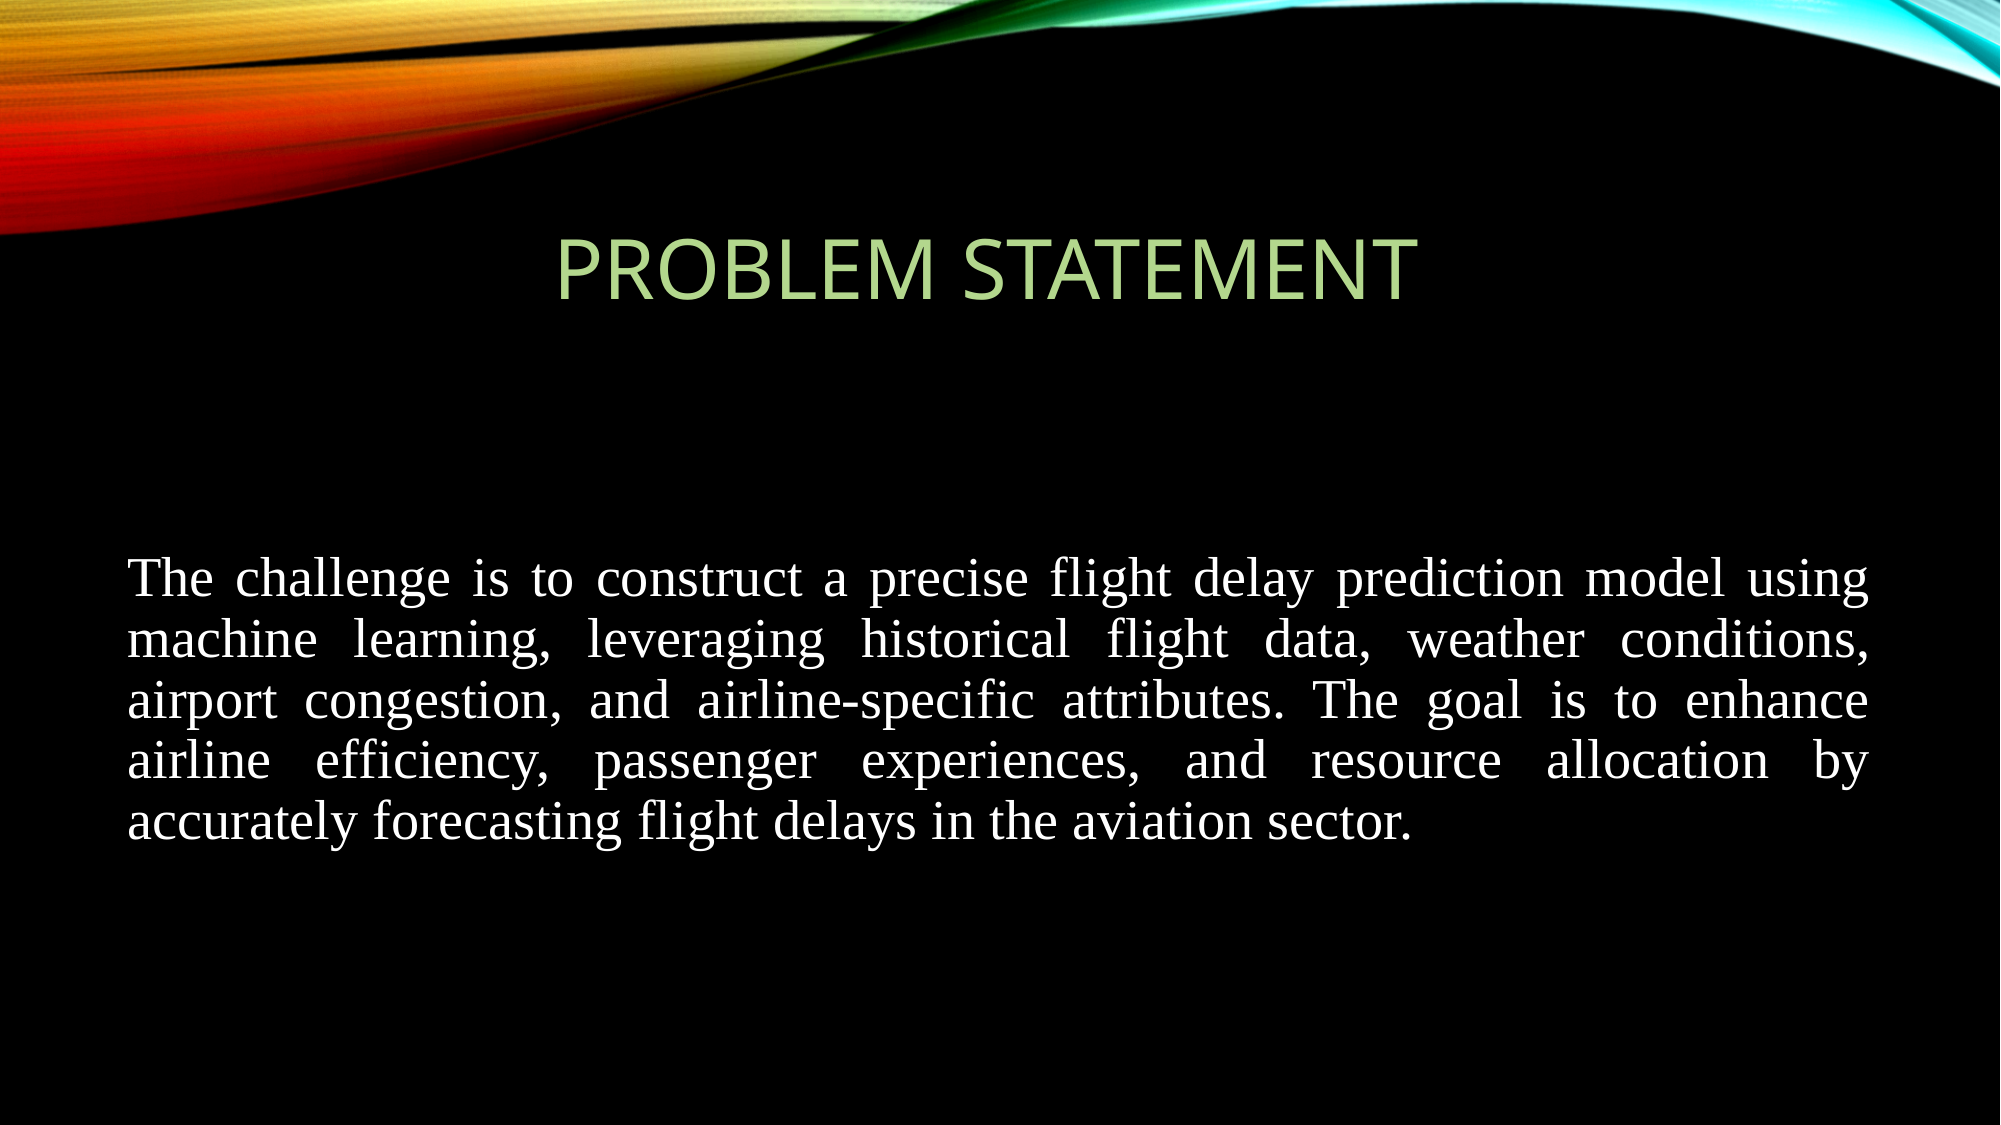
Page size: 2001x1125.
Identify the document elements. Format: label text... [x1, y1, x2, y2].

list The challenge is to construct a precise flight delay prediction model using machine learning, leveraging historical flight data, weather conditions, airport congestion, and airline-specific attributes. The goal is to enhance airline efficiency, passenger experiences, and resource allocation by accurately forecasting flight delays in the aviation sector. [112, 464, 1888, 986]
title Problem statement [279, 166, 1693, 379]
picture [0, 0, 2000, 237]
